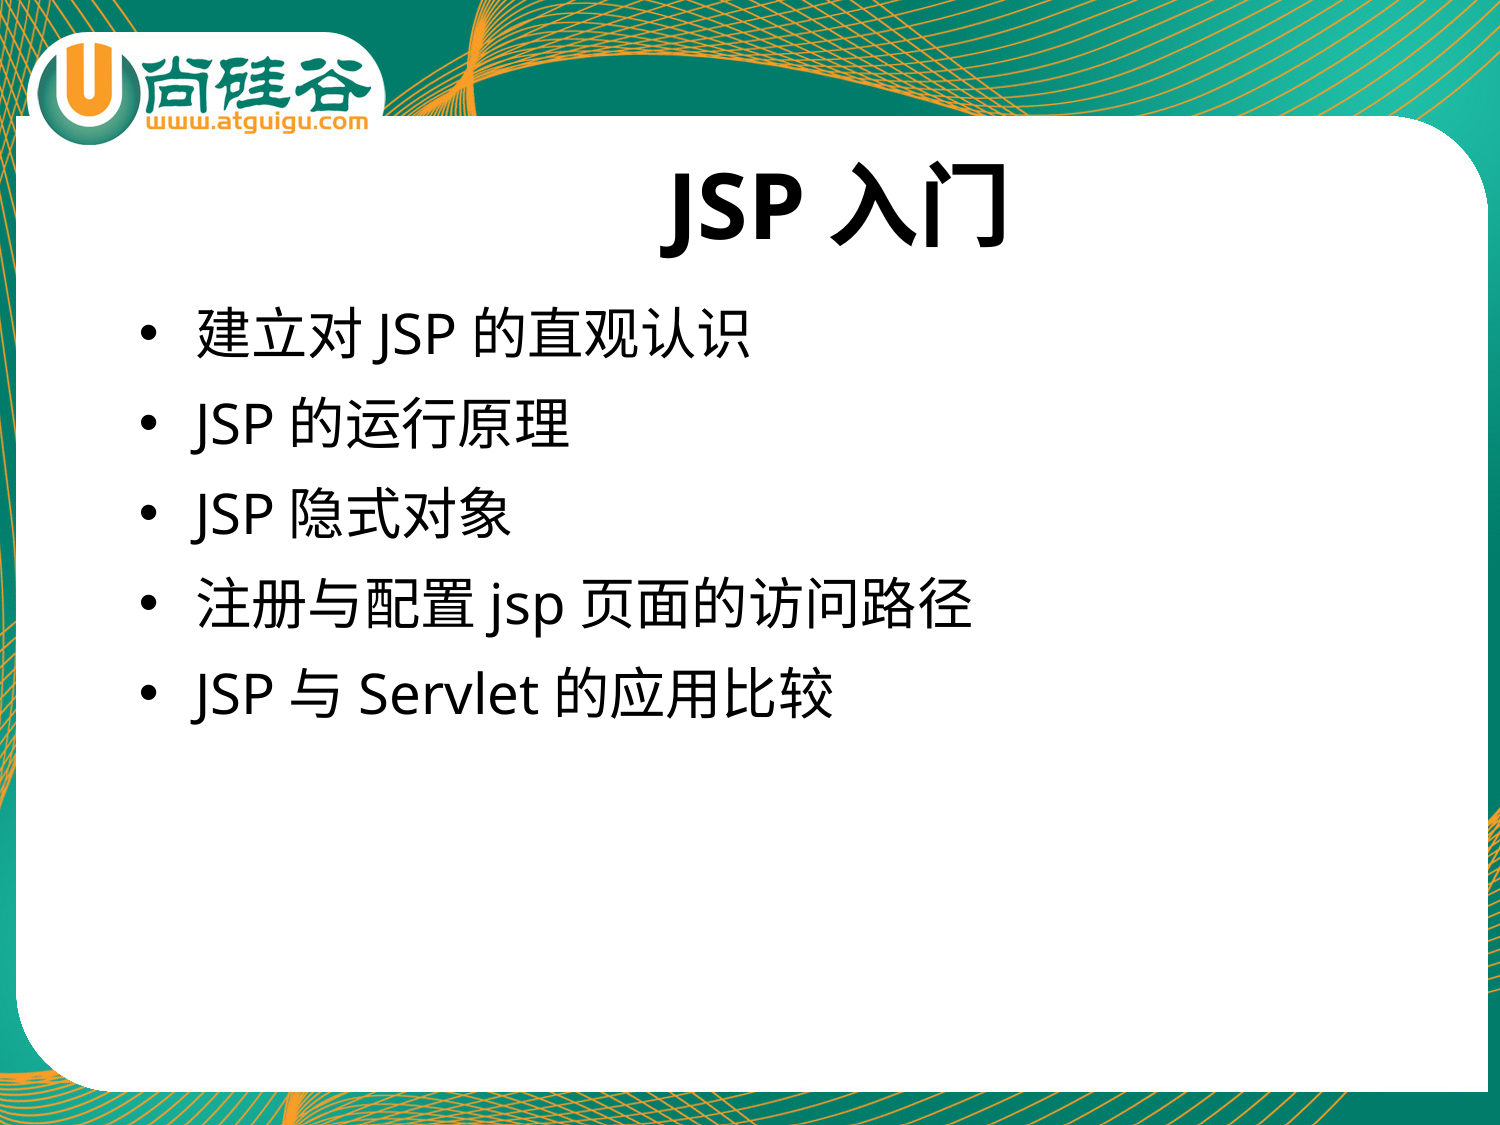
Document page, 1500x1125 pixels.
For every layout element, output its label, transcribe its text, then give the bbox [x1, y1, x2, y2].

list 建立对JSP的直观认识 JSP的运行原理 JSP隐式对象 注册与配置jsp页面的访问路径 JSP与Servlet的应用比较 [123, 290, 1376, 787]
picture [0, 0, 1500, 1125]
title JSP入门 [185, 0, 1500, 361]
